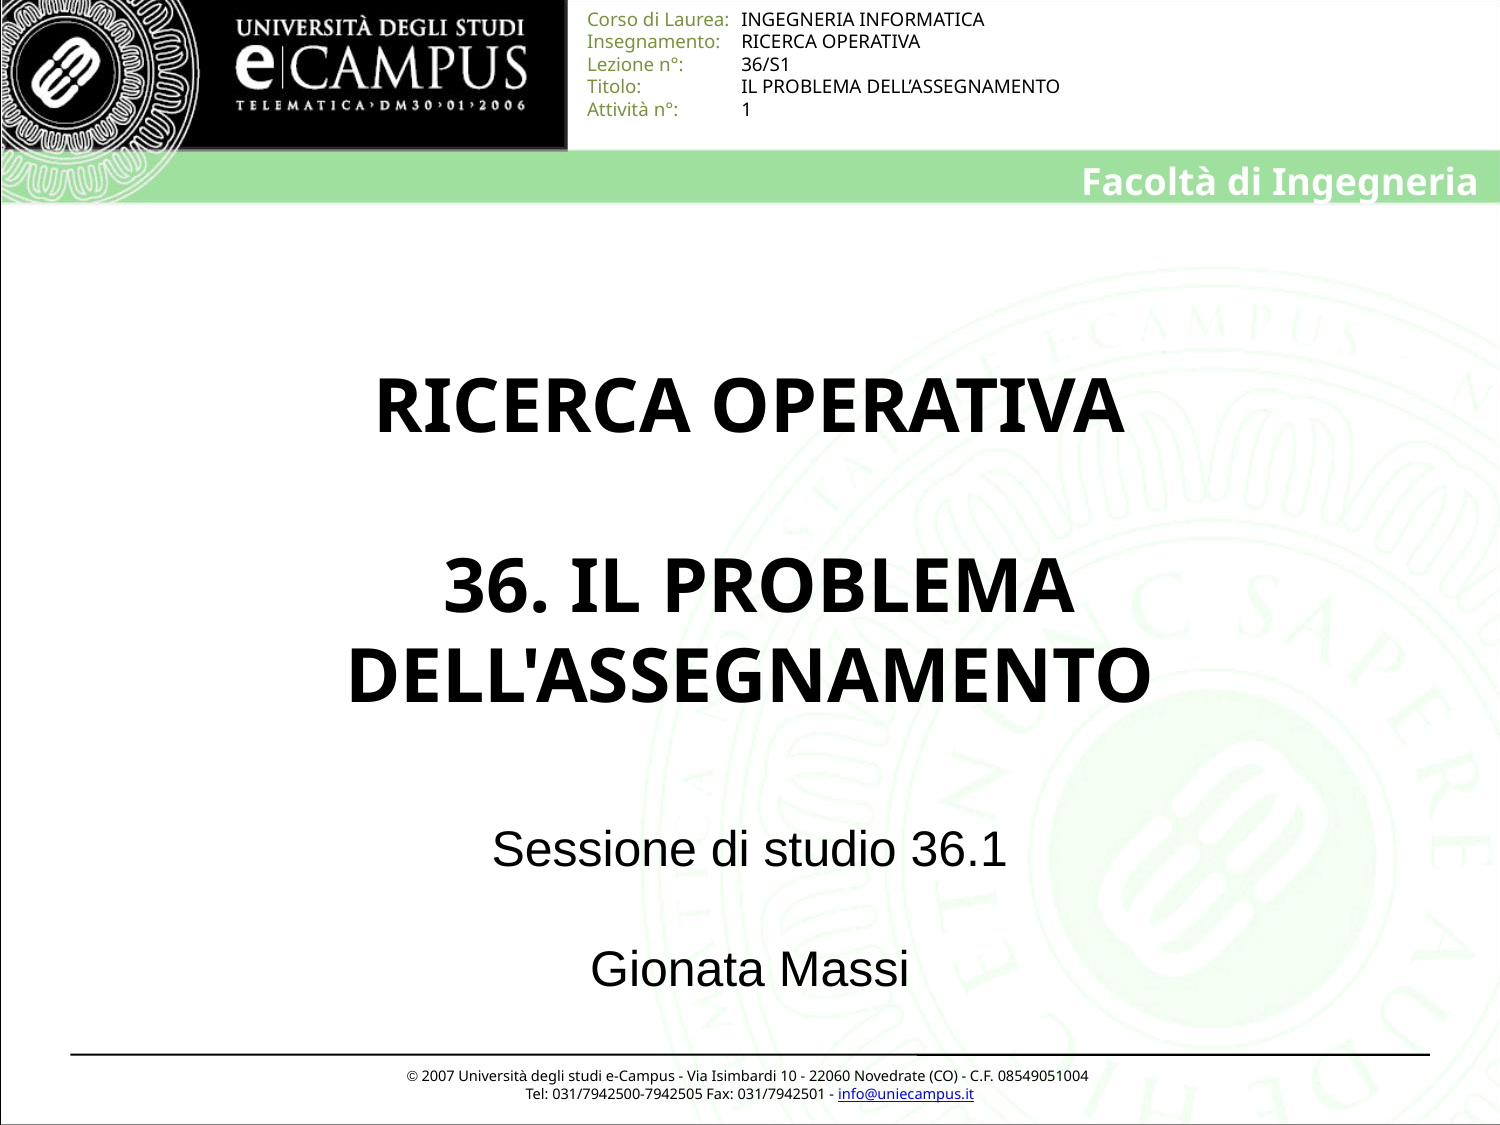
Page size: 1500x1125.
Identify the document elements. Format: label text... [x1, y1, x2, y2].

text_box Sessione di studio 36.1 Gionata Massi [476, 808, 1023, 1004]
title RICERCA OPERATIVA 36. IL PROBLEMA DELL'ASSEGNAMENTO [112, 349, 1388, 774]
picture [0, 0, 1500, 1125]
